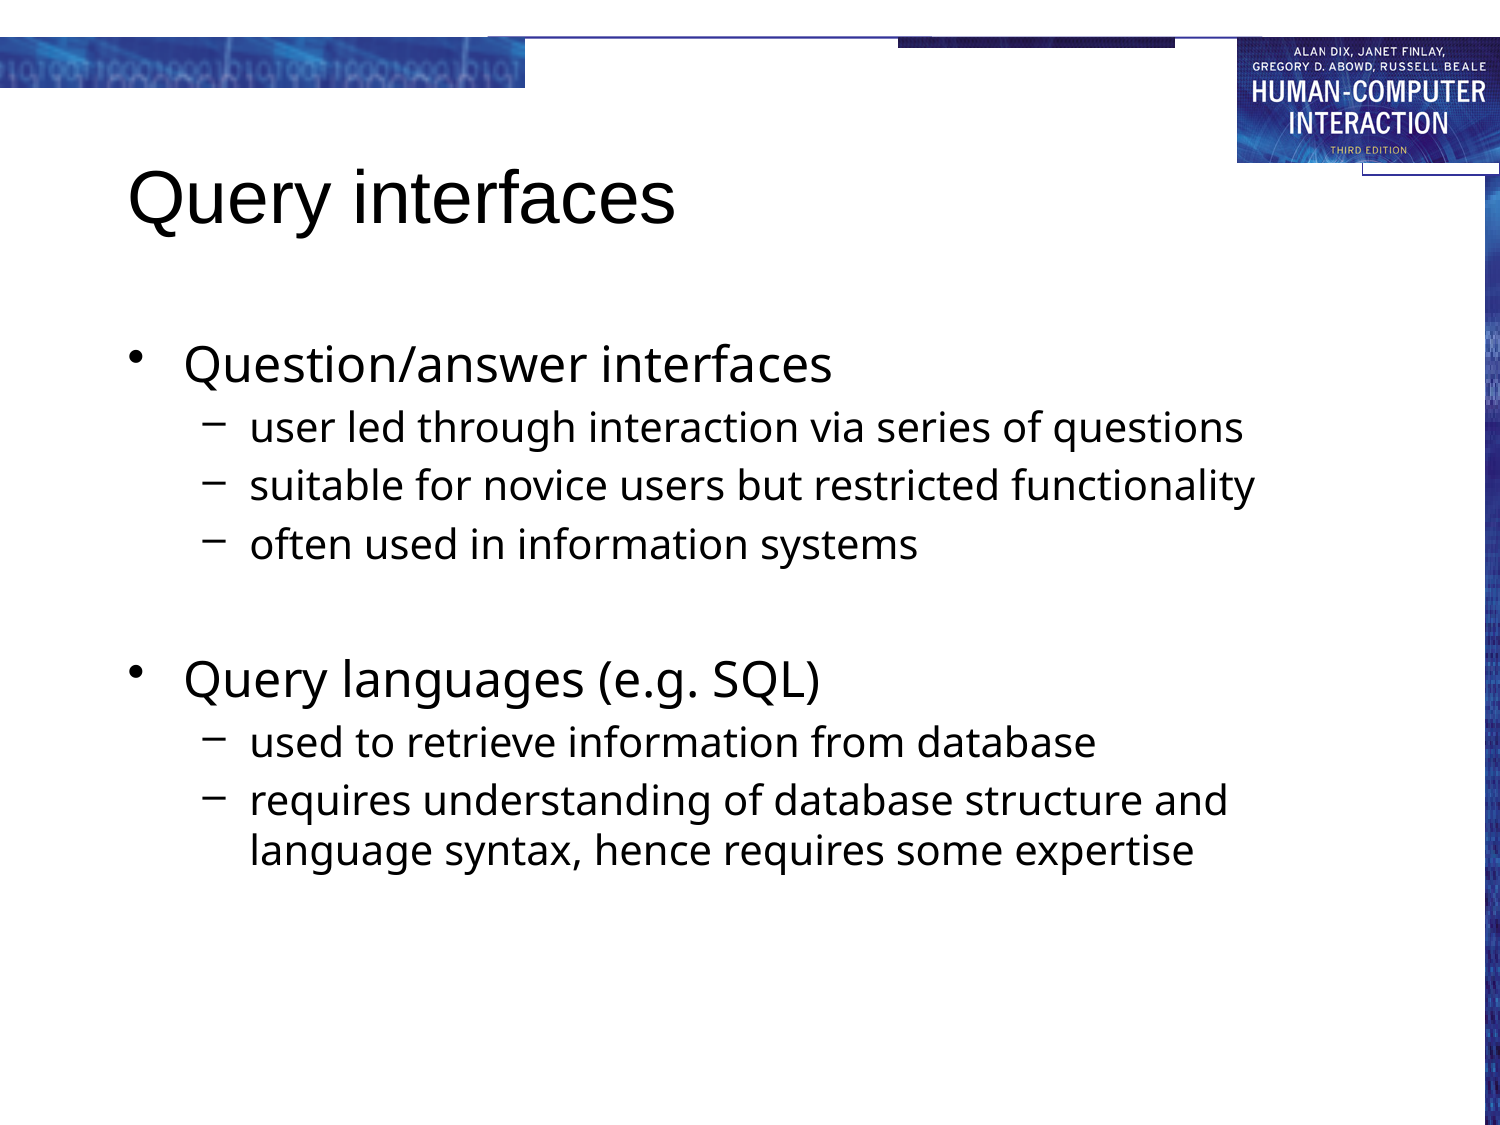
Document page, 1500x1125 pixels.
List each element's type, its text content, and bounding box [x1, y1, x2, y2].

title Query interfaces [112, 99, 1238, 288]
picture [898, 37, 1175, 48]
picture [1237, 37, 1500, 163]
picture [0, 37, 525, 88]
picture [1485, 176, 1500, 1125]
list Question/answer interfaces user led through interaction via series of questions suitable for novice users but restricted functionality often used in information systems Query languages (e.g. SQL) used to retrieve information from database requires understanding of database structure and language syntax, hence requires some expertise [112, 324, 1388, 1000]
